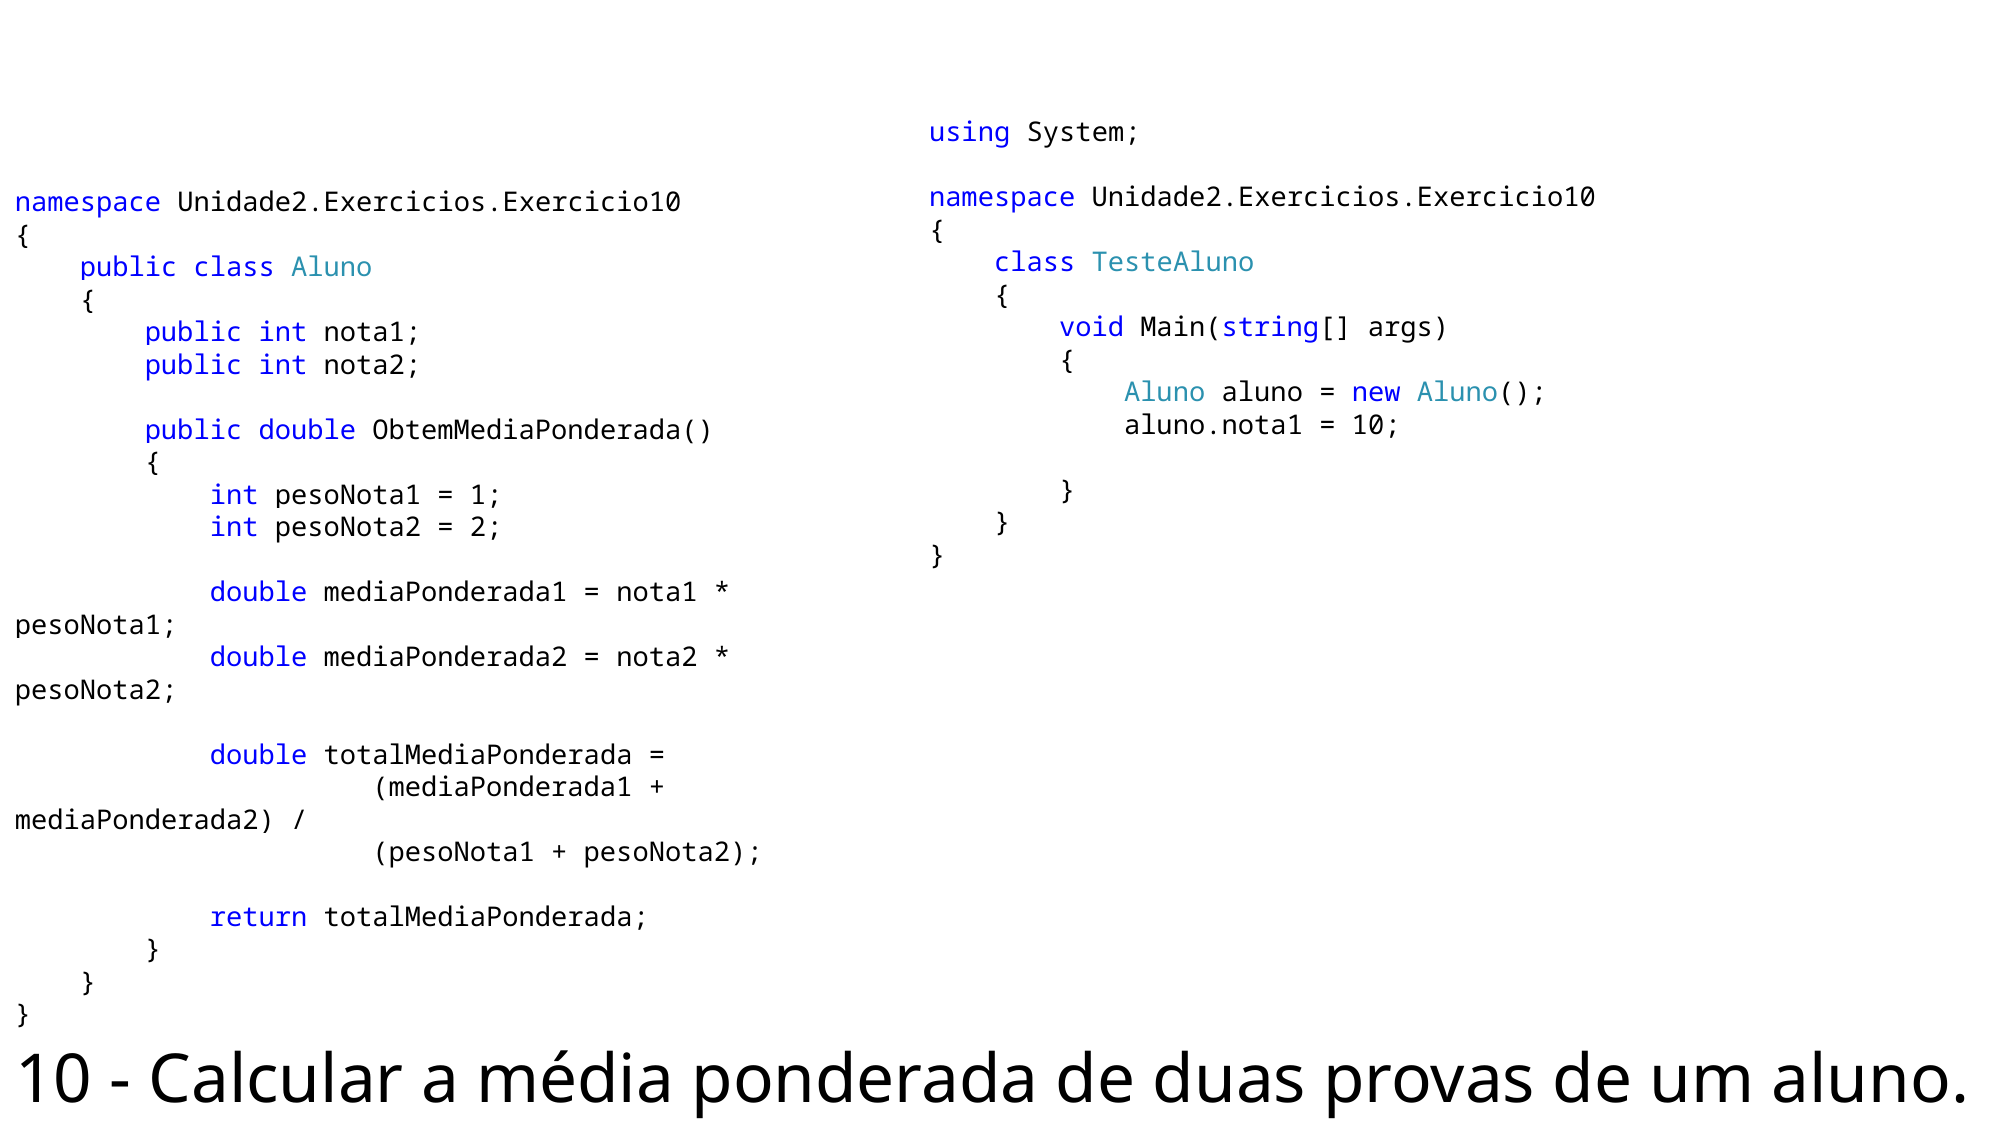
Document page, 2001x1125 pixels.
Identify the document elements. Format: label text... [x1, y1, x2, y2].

text_box namespace Unidade2.Exercicios.Exercicio10 { public class Aluno { public int nota1; public int nota2; public double ObtemMediaPonderada() { int pesoNota1 = 1; int pesoNota2 = 2; double mediaPonderada1 = nota1 * pesoNota1; double mediaPonderada2 = nota2 * pesoNota2; double totalMediaPonderada = (mediaPonderada1 + mediaPonderada2) / (pesoNota1 + pesoNota2); return totalMediaPonderada; } } } [0, 177, 915, 1037]
title 10 - Calcular a média ponderada de duas provas de um aluno. [0, 1017, 2000, 1125]
text_box using System; namespace Unidade2.Exercicios.Exercicio10 { class TesteAluno { void Main(string[] args) { Aluno aluno = new Aluno(); aluno.nota1 = 10; } } } [914, 107, 1969, 577]
